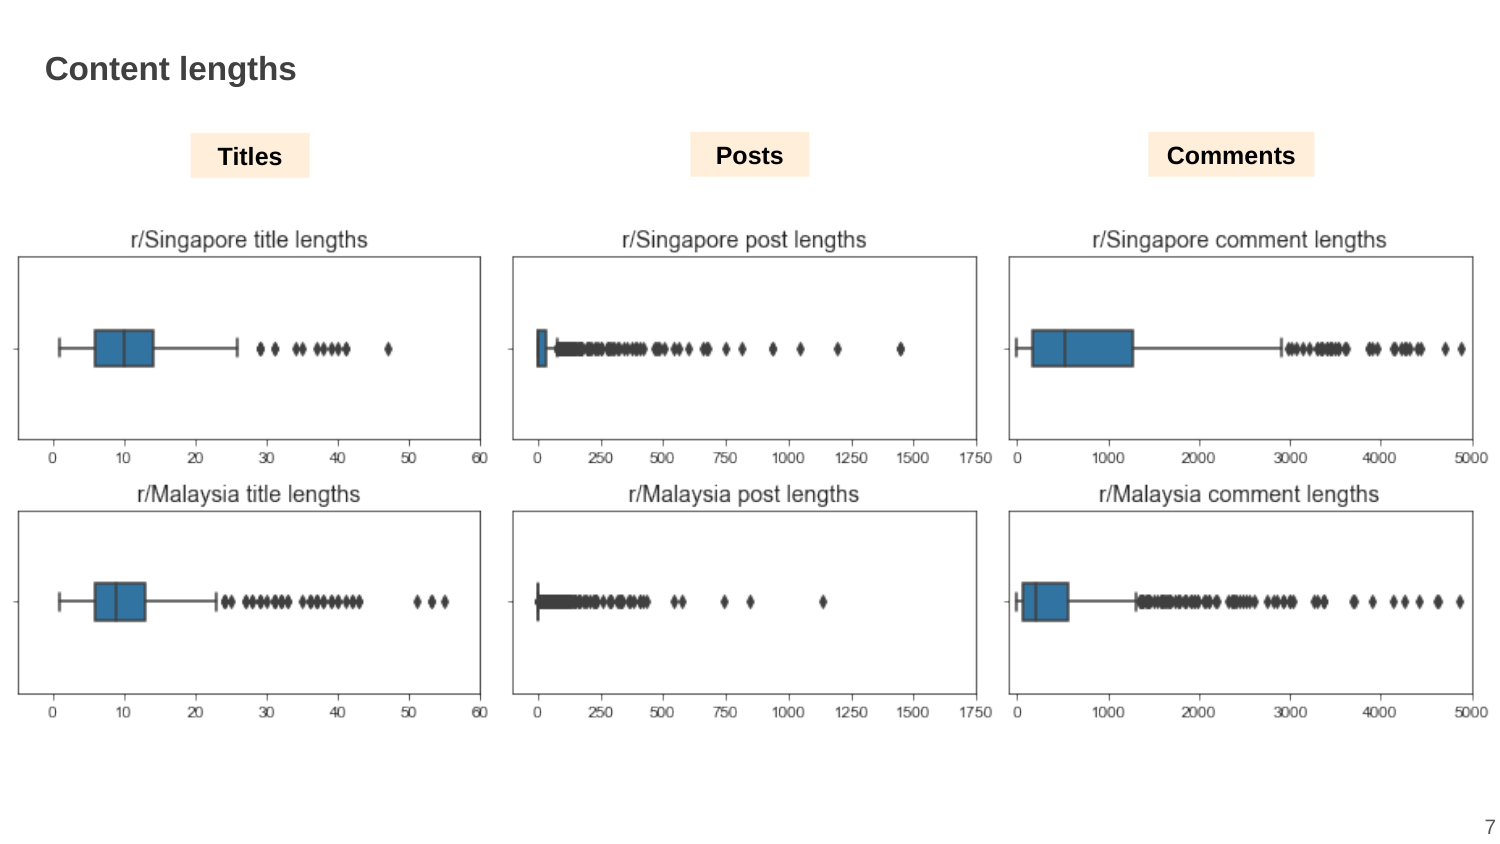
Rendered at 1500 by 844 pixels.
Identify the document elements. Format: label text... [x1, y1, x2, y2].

text_box Posts [690, 131, 810, 177]
text_box Comments [1148, 131, 1315, 177]
slide_number 7 [1421, 794, 1500, 844]
picture [0, 219, 1500, 731]
title Content lengths [29, 31, 847, 114]
text_box Titles [190, 132, 310, 178]
